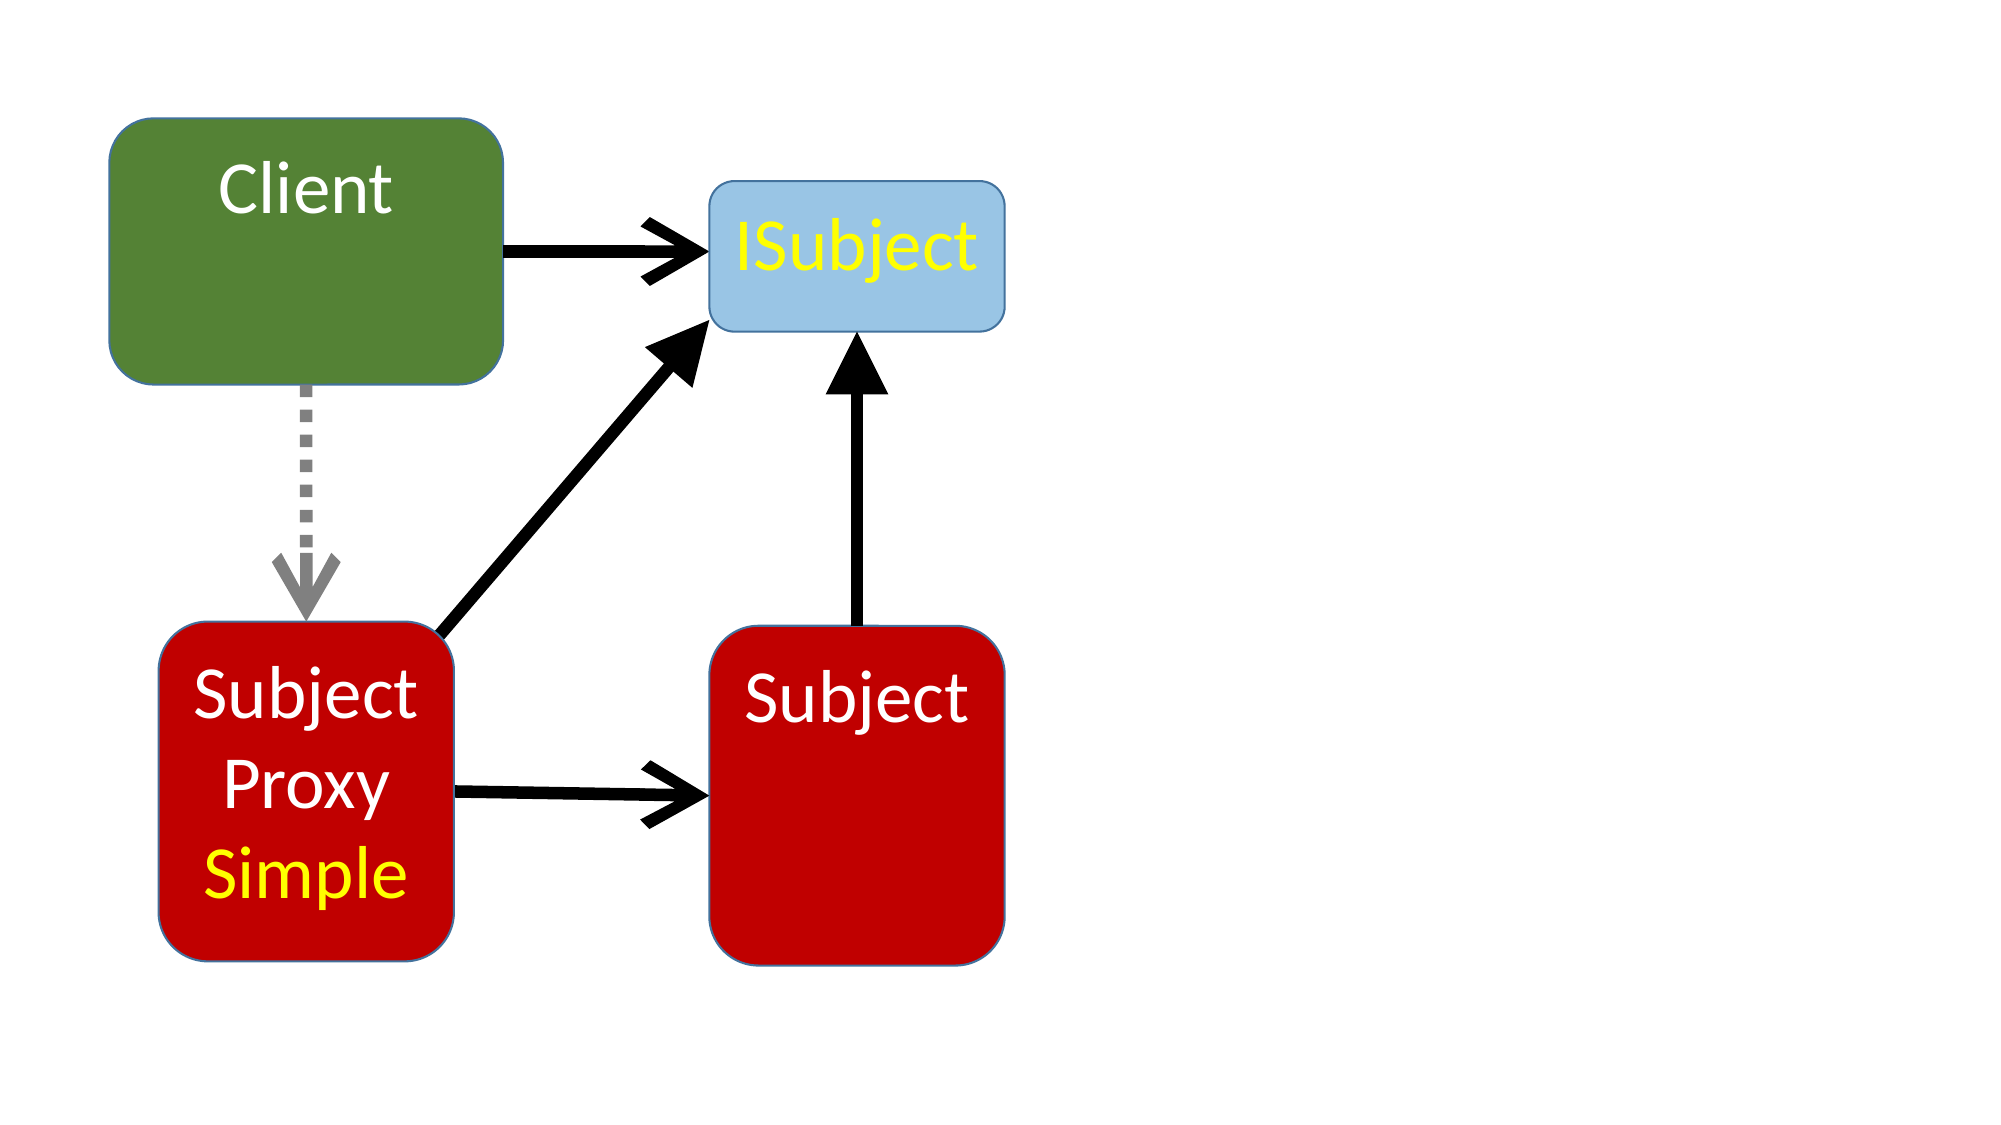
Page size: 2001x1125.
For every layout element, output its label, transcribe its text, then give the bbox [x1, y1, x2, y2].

text_box Client [108, 117, 505, 386]
text_box Subject Proxy Simple [157, 620, 455, 963]
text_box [453, 791, 710, 796]
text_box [434, 319, 710, 642]
text_box Subject [708, 624, 1006, 967]
text_box ISubject [708, 180, 1006, 333]
